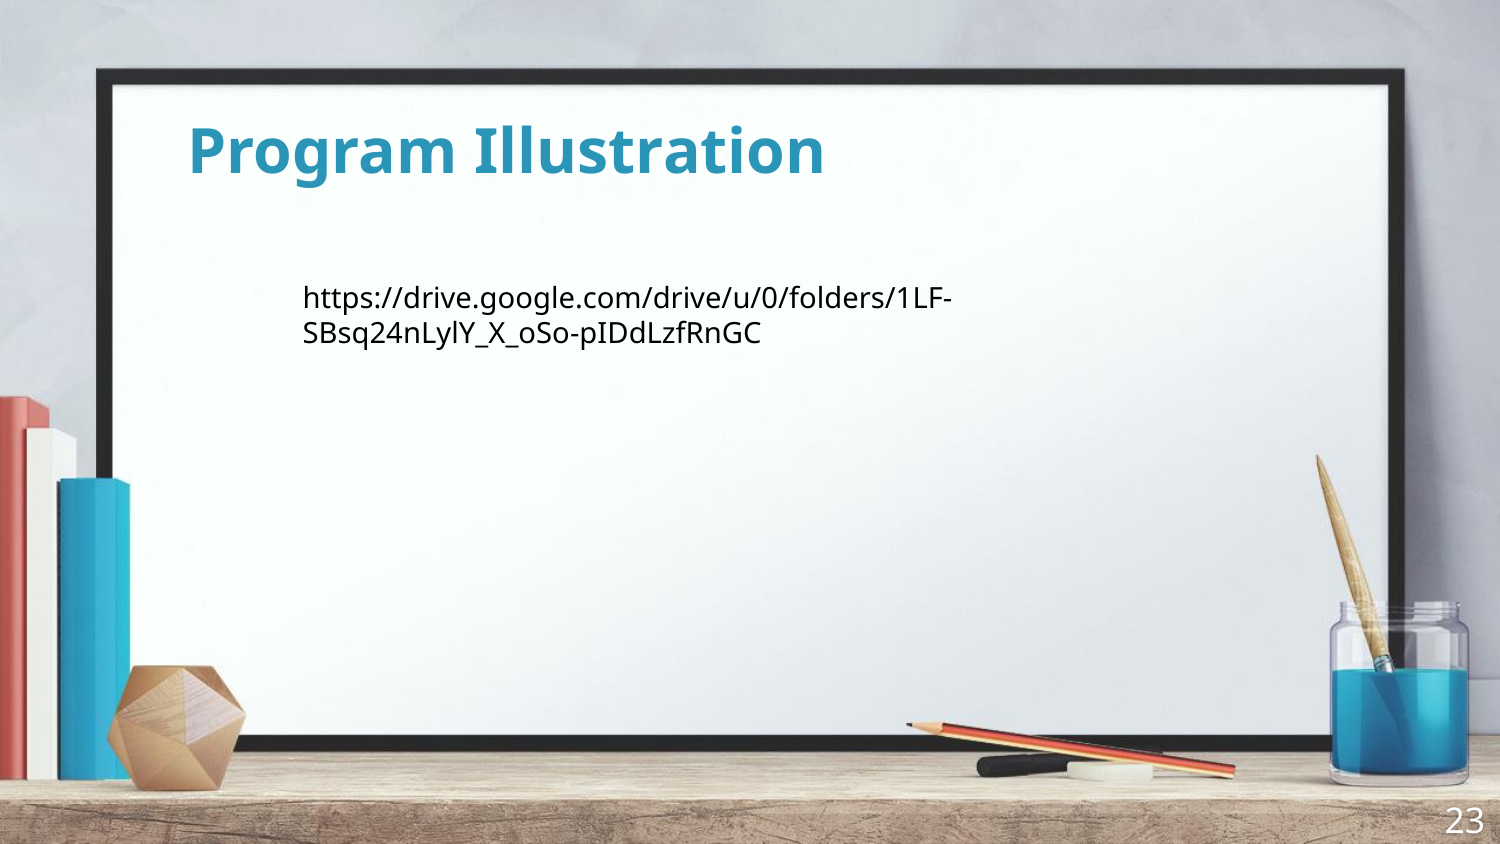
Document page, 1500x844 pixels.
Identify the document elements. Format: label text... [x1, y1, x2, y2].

picture [0, 0, 1500, 844]
title Program Illustration [172, 96, 1324, 180]
list [172, 235, 1324, 680]
slide_number ‹#› [1410, 783, 1500, 844]
text_box https://drive.google.com/drive/u/0/folders/1LF-SBsq24nLylY_X_oSo-pIDdLzfRnGC [287, 264, 1118, 365]
